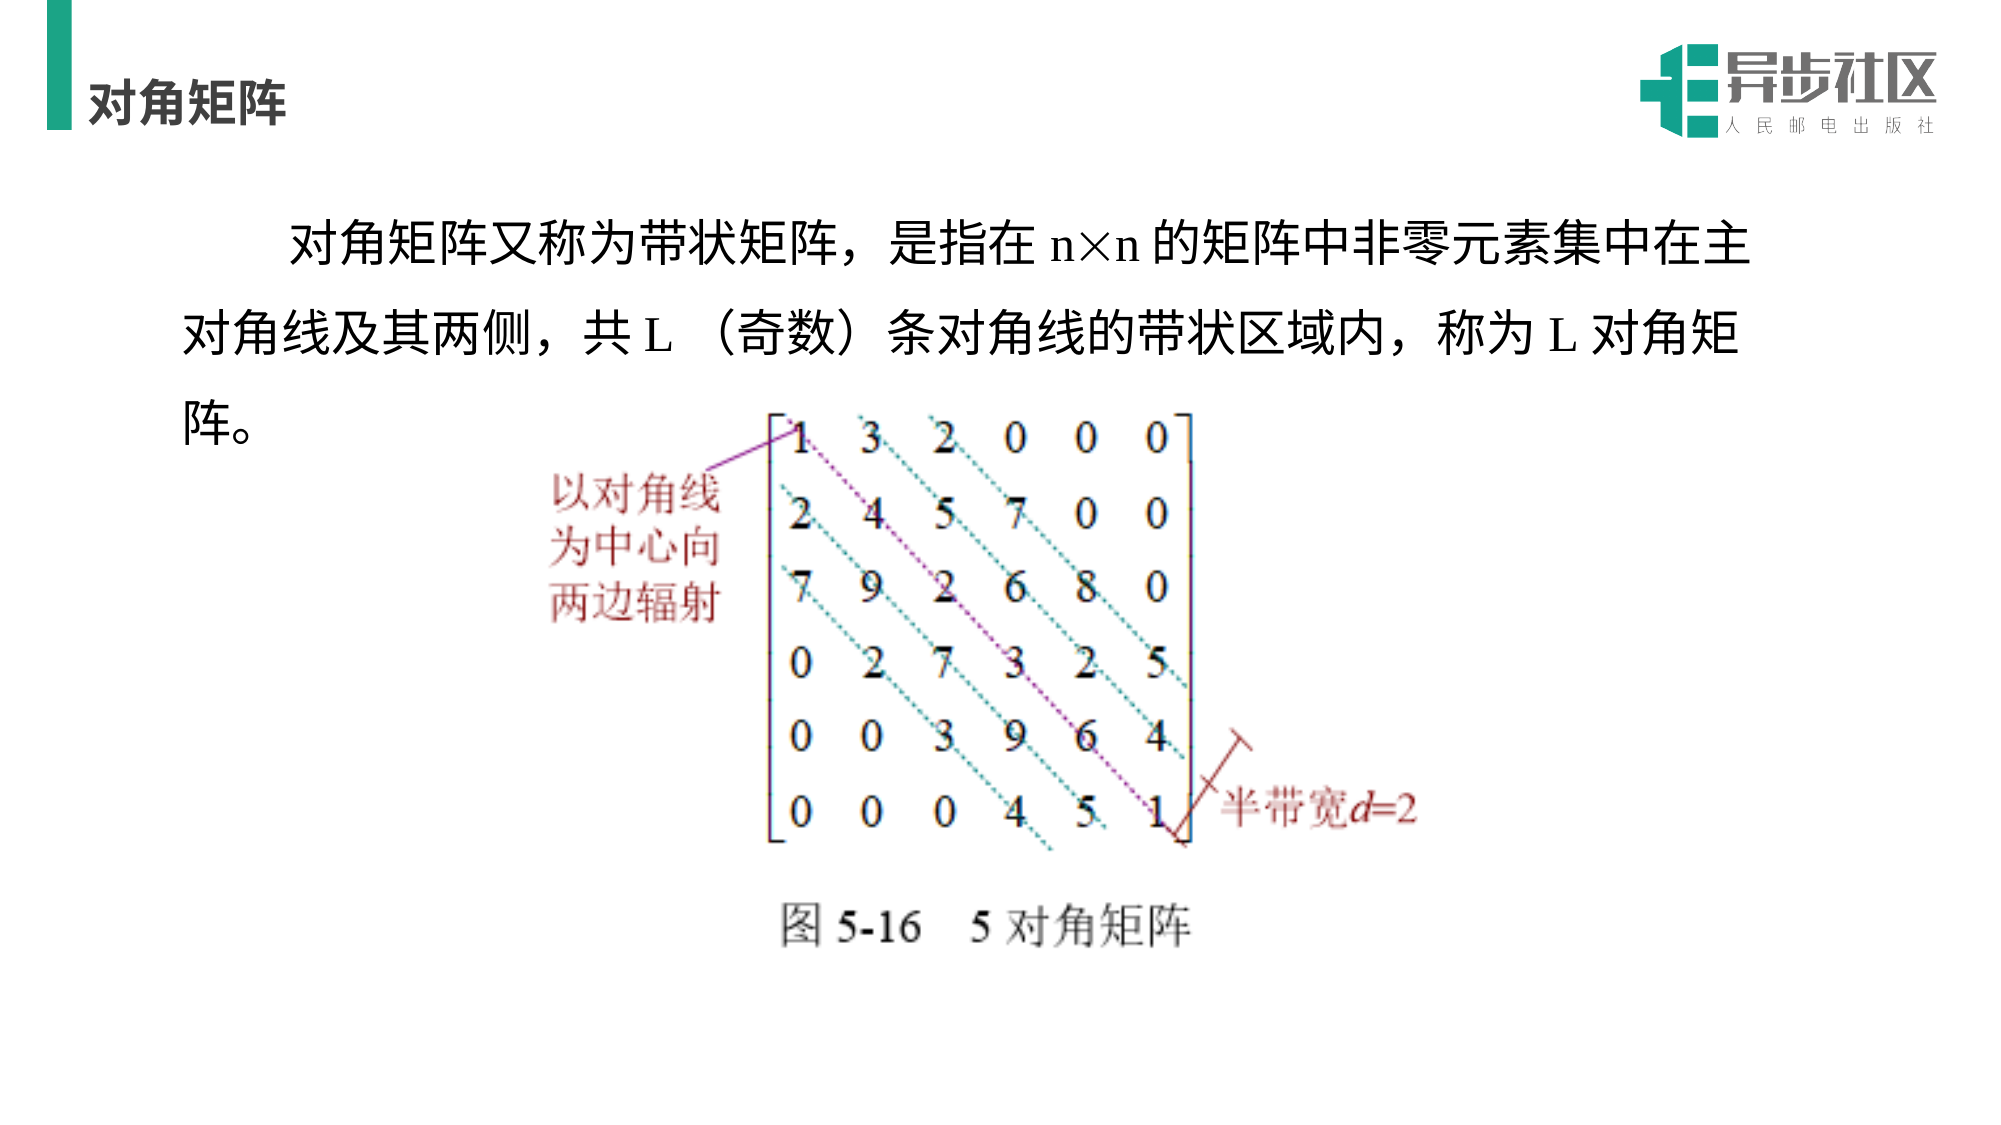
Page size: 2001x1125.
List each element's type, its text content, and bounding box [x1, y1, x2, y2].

picture [525, 396, 1452, 956]
text_box 对角矩阵又称为带状矩阵，是指在nn的矩阵中非零元素集中在主对角线及其两侧，共L（奇数）条对角线的带状区域内，称为L对角矩阵。 [167, 174, 1777, 460]
picture [1639, 36, 1948, 151]
text_box 对角矩阵 [72, 64, 303, 139]
text_box [46, 0, 73, 131]
